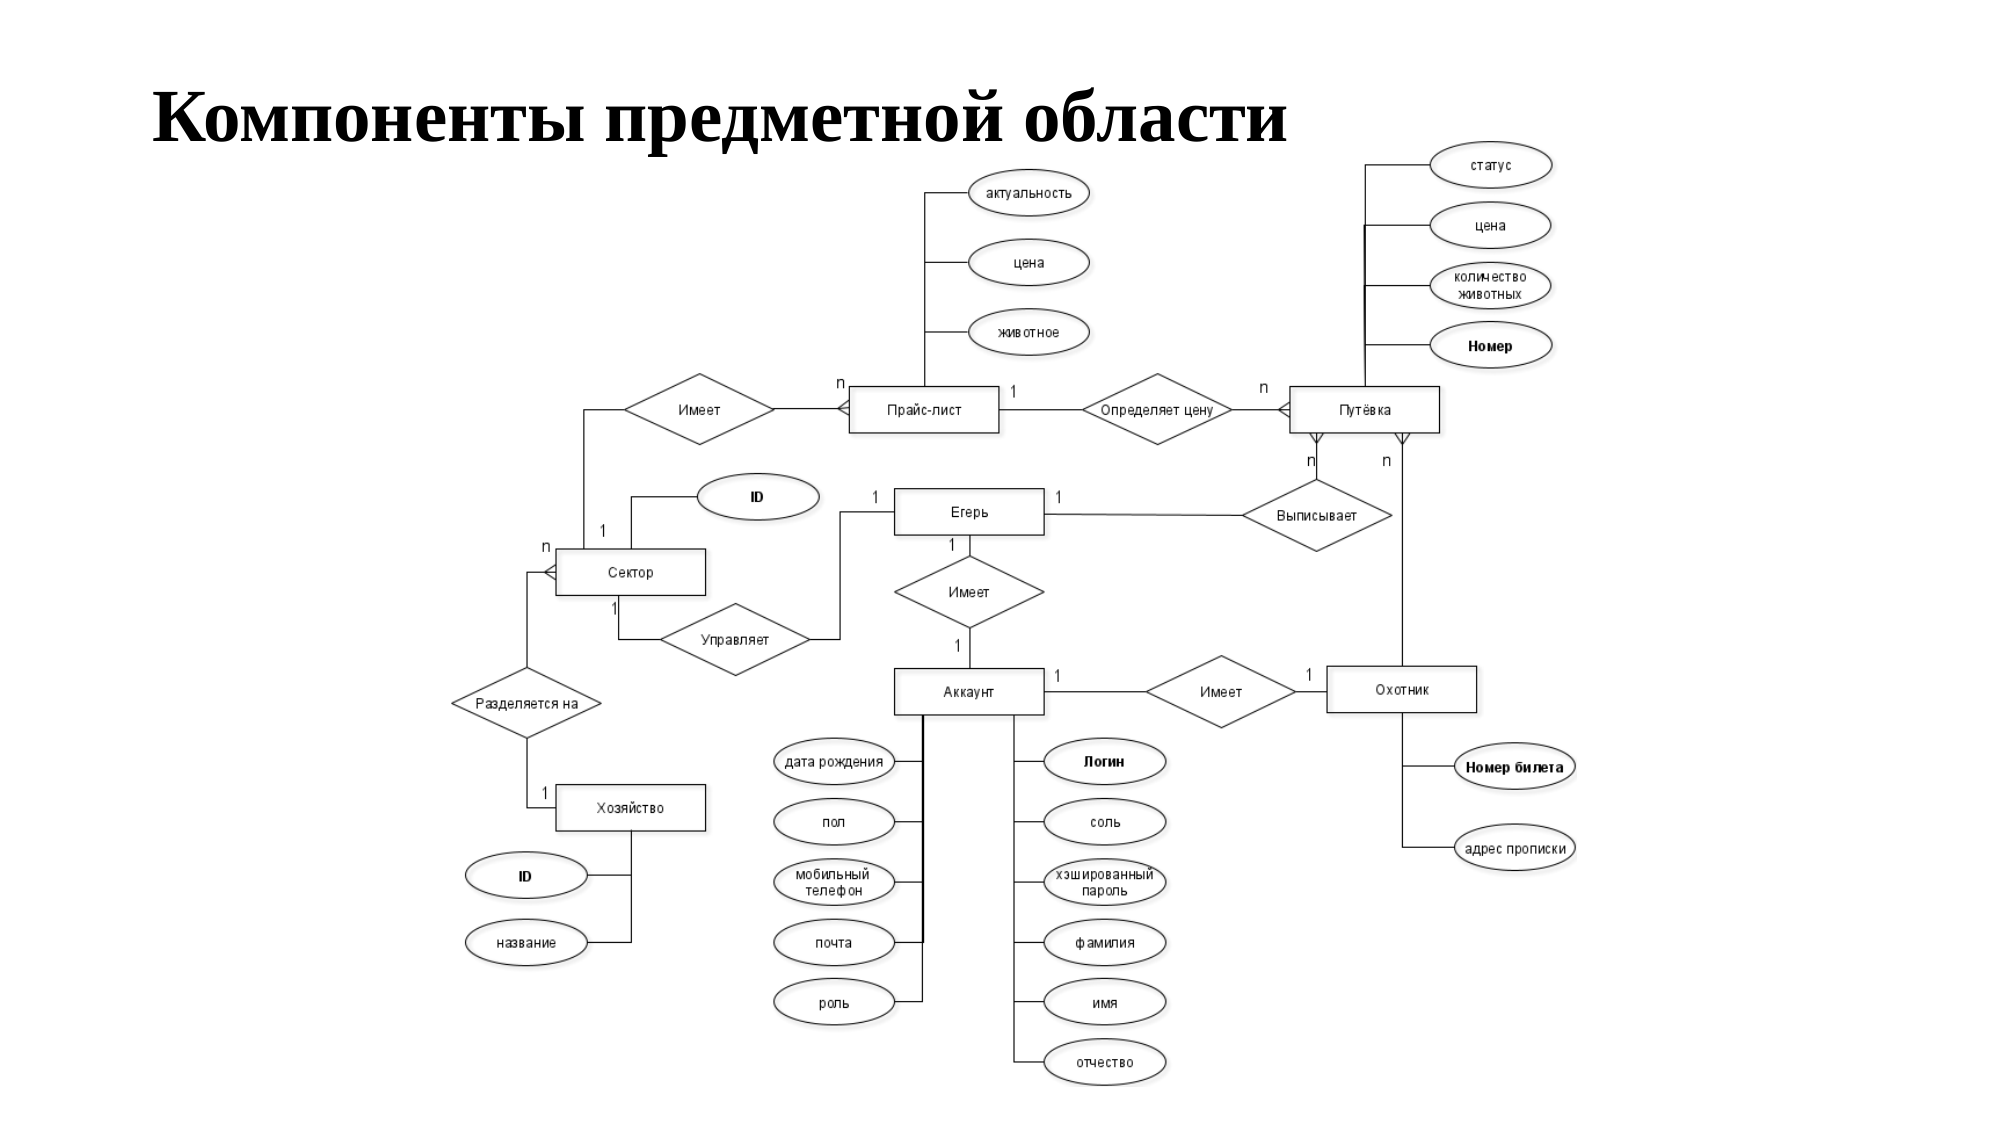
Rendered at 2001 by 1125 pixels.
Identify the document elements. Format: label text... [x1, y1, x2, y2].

title Компоненты предметной области [137, 59, 1863, 175]
picture [450, 140, 1577, 1087]
